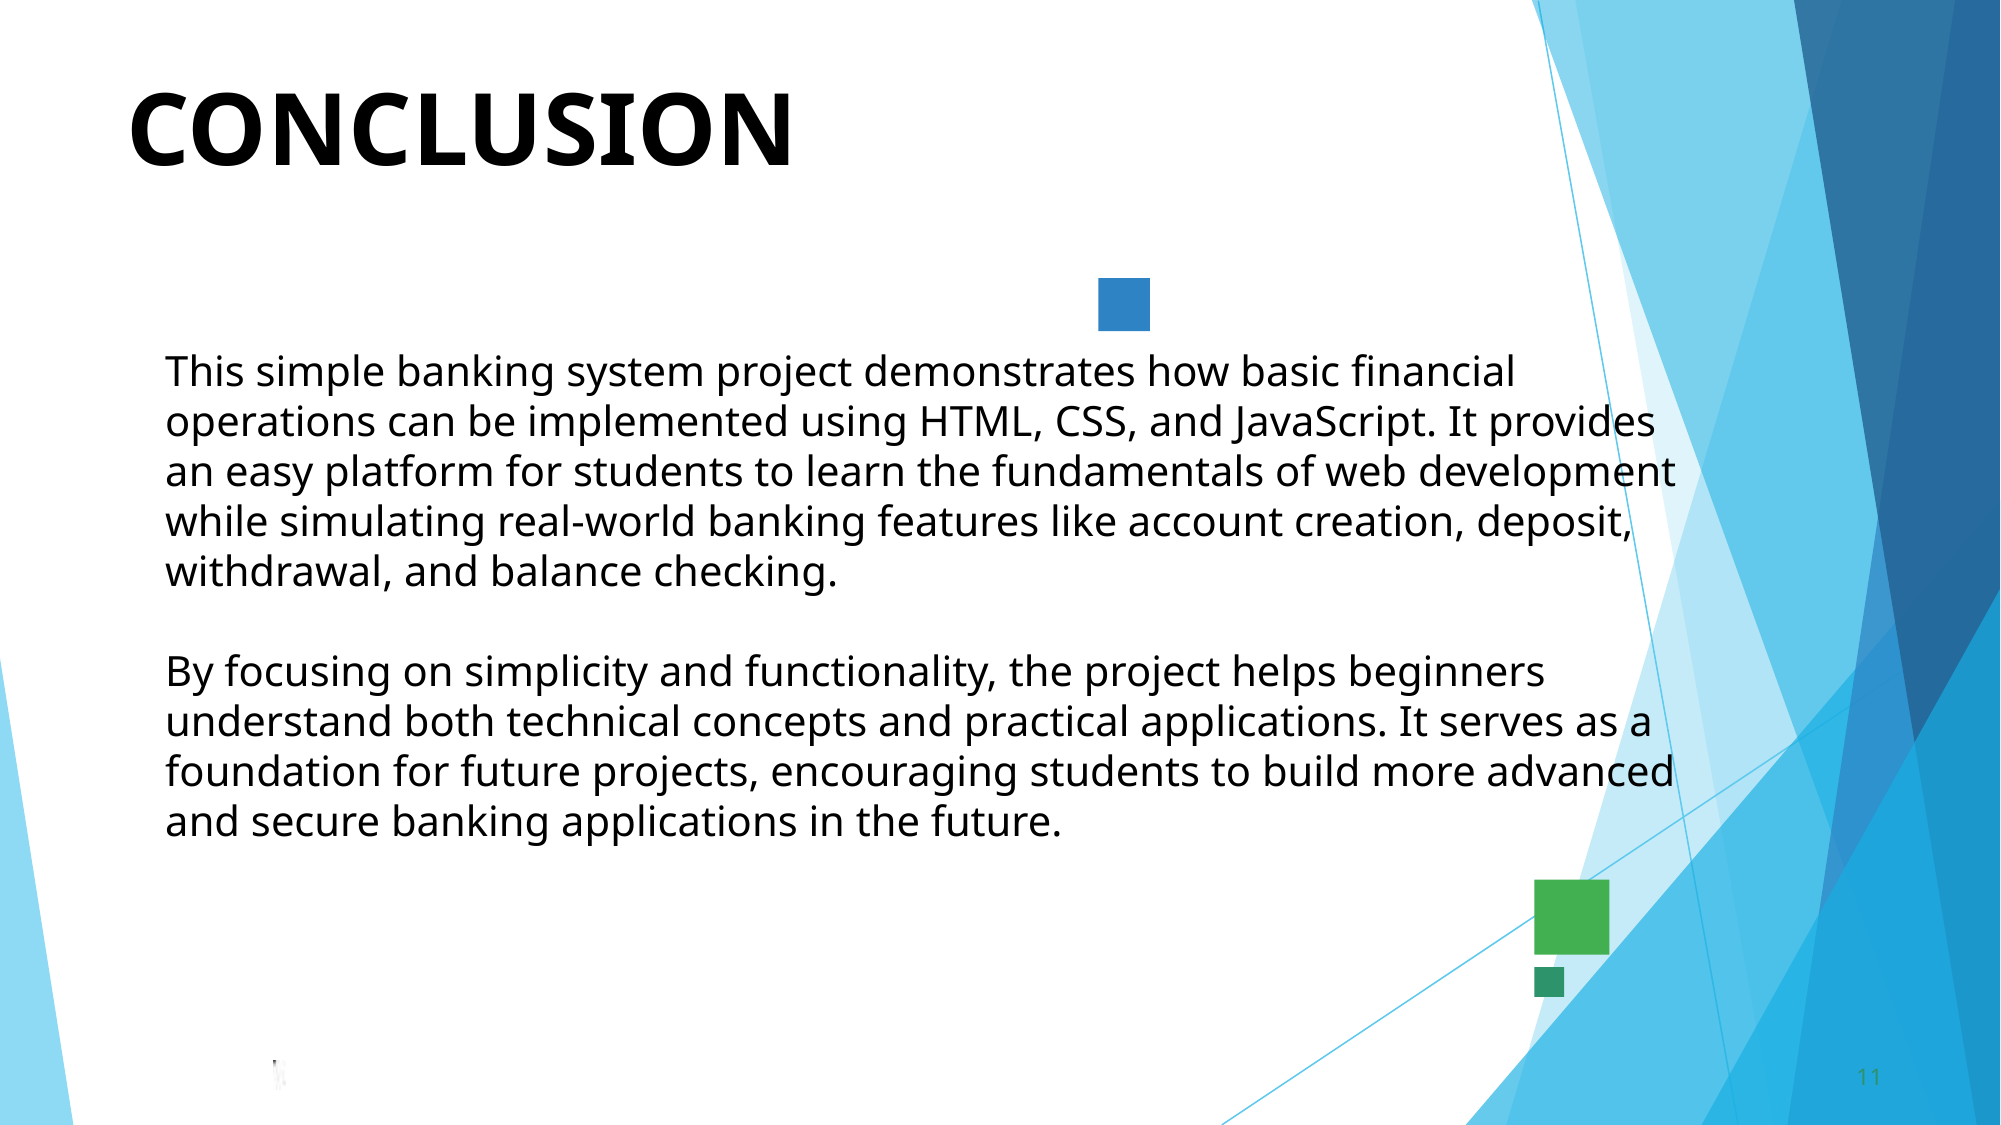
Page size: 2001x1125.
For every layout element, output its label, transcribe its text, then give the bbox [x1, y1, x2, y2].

text_box This simple banking system project demonstrates how basic financial operations can be implemented using HTML, CSS, and JavaScript. It provides an easy platform for students to learn the fundamentals of web development while simulating real-world banking features like account creation, deposit, withdrawal, and balance checking. By focusing on simplicity and functionality, the project helps beginners understand both technical concepts and practical applications. It serves as a foundation for future projects, encouraging students to build more advanced and secure banking applications in the future. [150, 337, 1697, 853]
text_box [1534, 879, 1610, 955]
text_box [1534, 967, 1565, 997]
title CONCLUSION [123, 62, 1877, 254]
text_box 11 [1849, 1061, 1888, 1095]
text_box [1098, 278, 1150, 332]
picture [273, 1060, 286, 1090]
